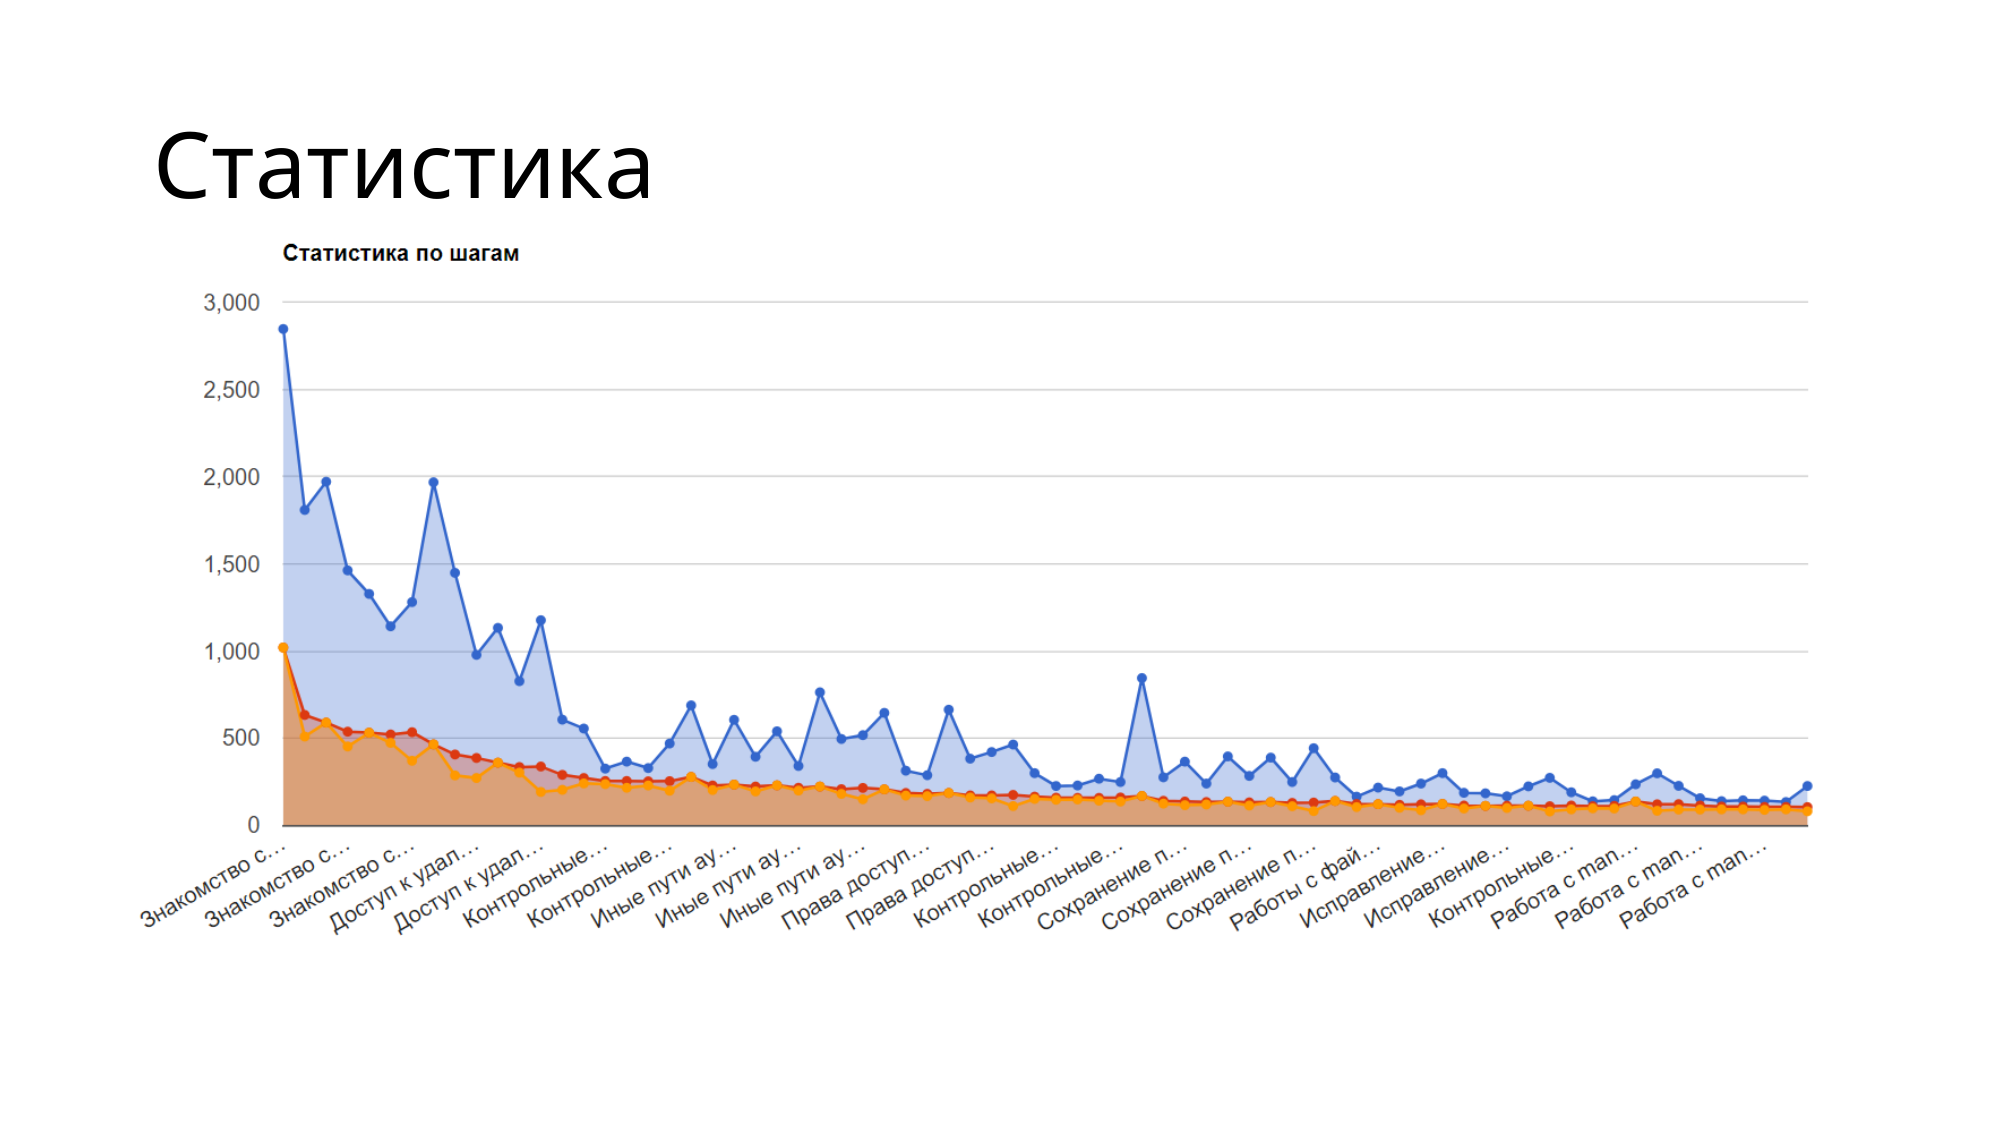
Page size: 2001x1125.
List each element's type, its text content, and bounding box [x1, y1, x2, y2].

title Статистика [138, 60, 1864, 228]
picture [91, 228, 1909, 936]
